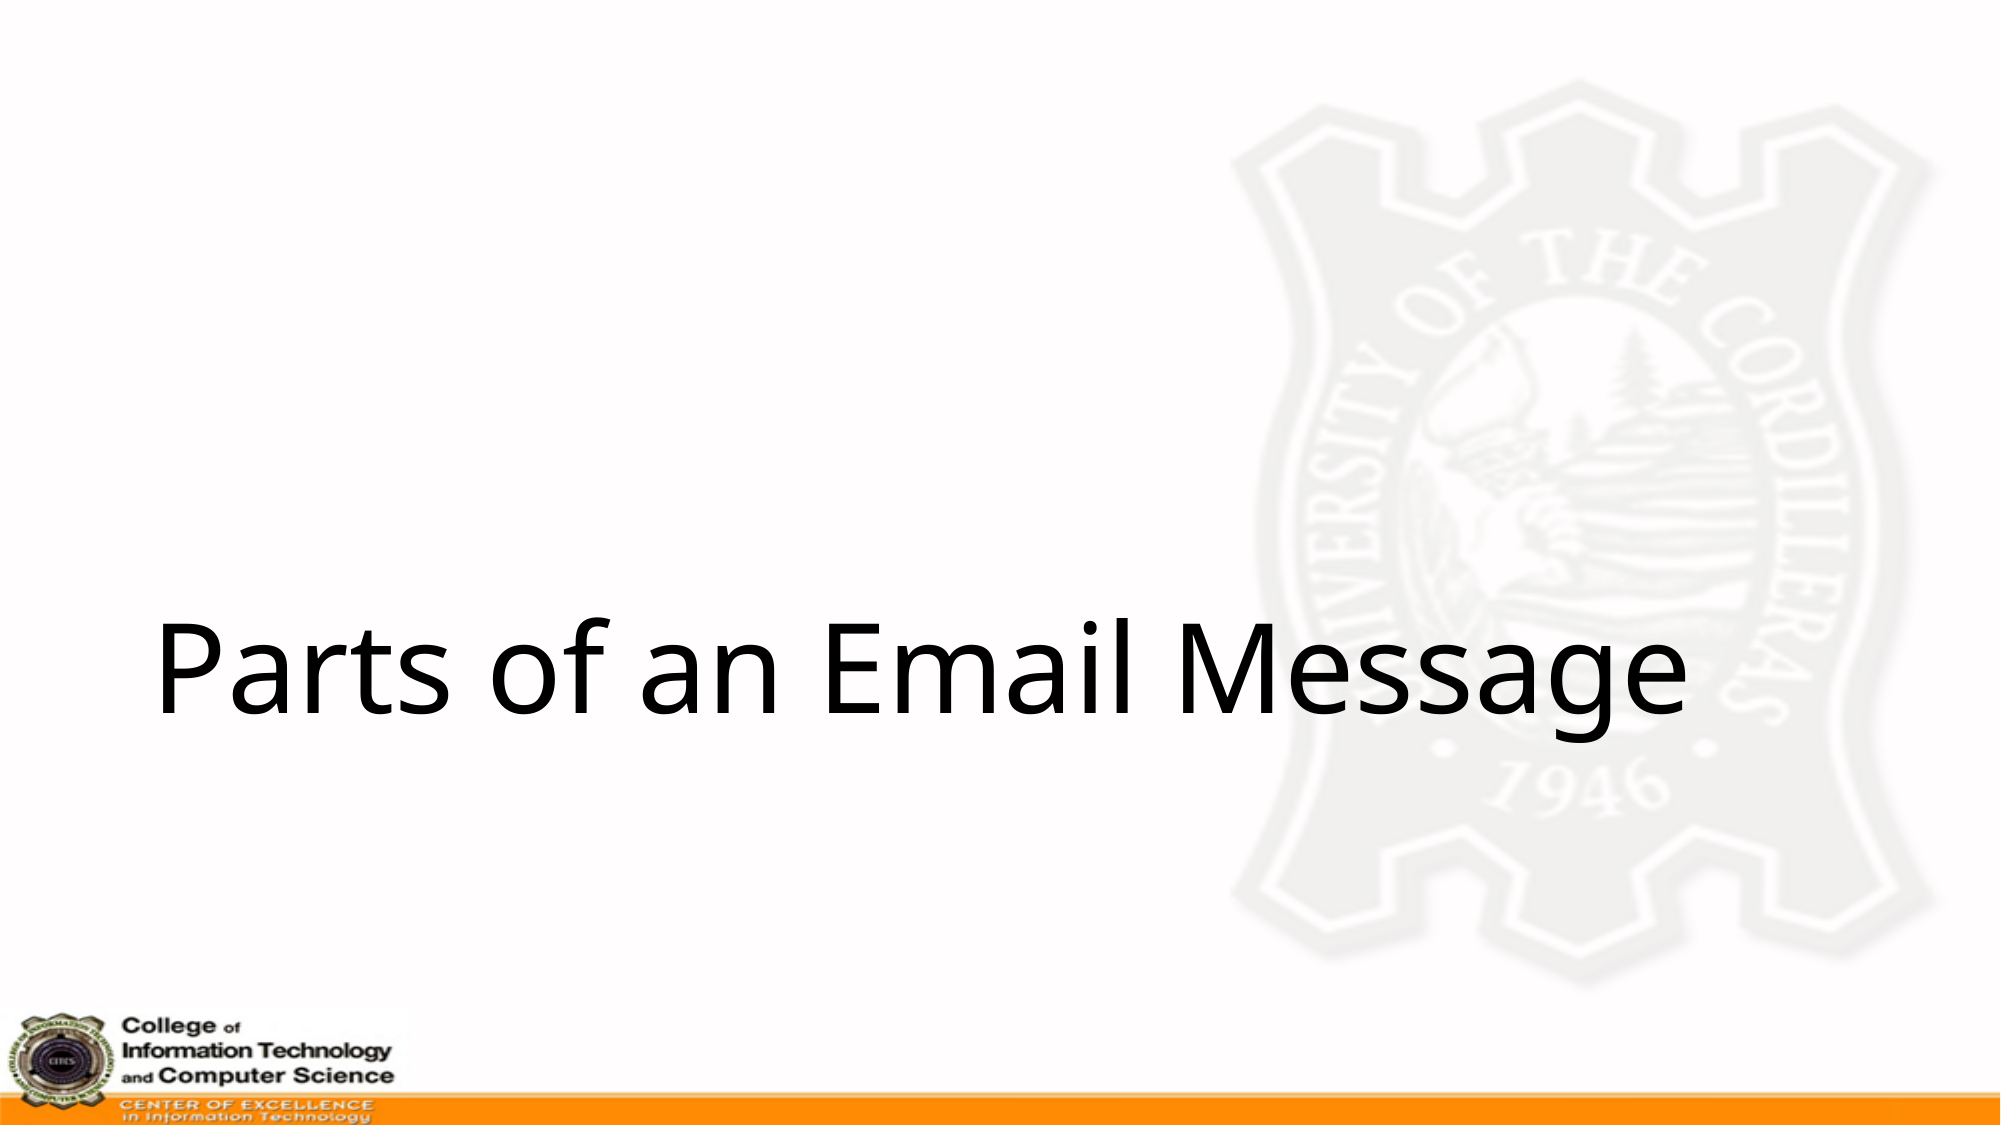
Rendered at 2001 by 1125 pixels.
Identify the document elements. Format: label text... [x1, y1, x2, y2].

title Parts of an Email Message [136, 280, 1862, 749]
picture [0, 0, 2001, 1125]
